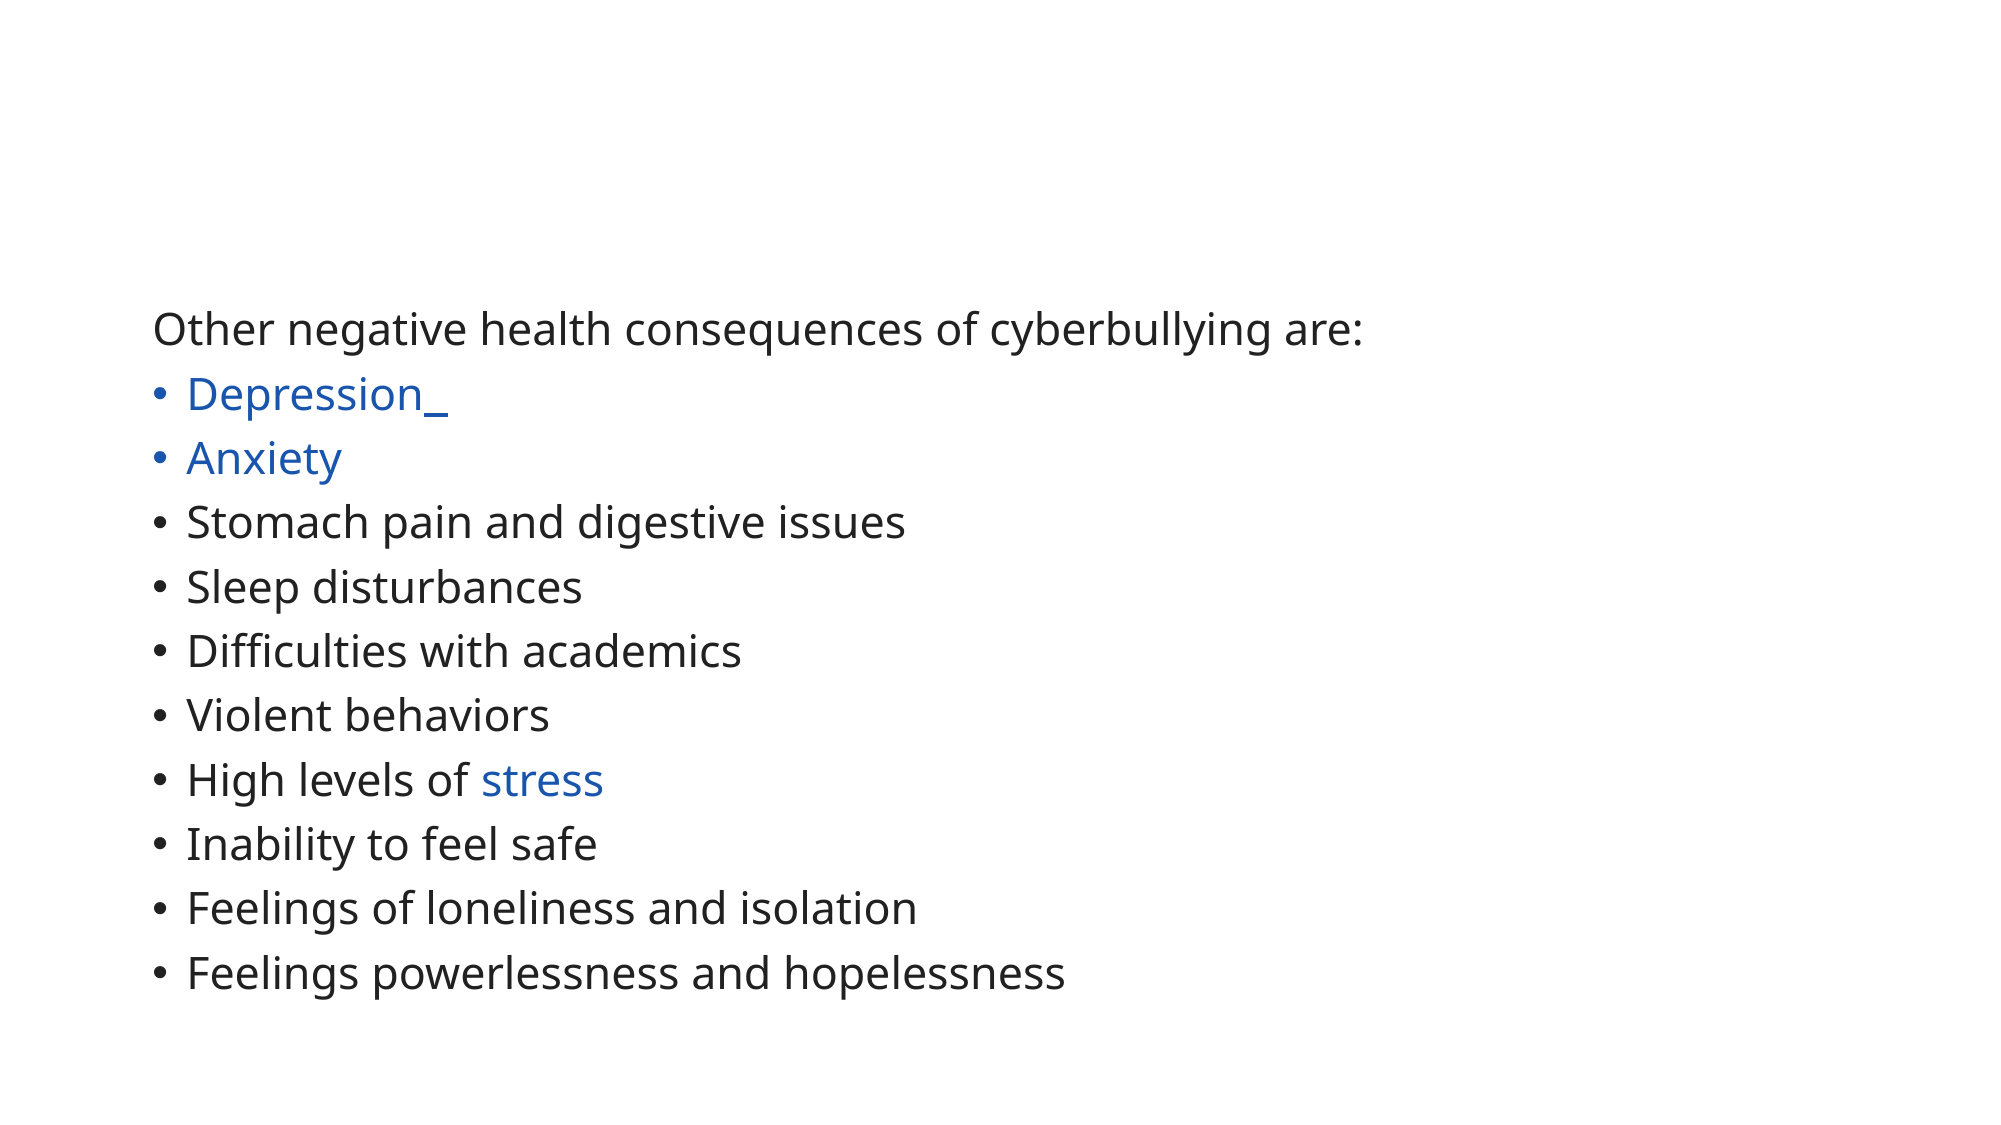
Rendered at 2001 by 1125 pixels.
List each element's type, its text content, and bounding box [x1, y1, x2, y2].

list Other negative health consequences of cyberbullying are: Depression Anxiety Stomach pain and digestive issues Sleep disturbances Difficulties with academics Violent behaviors High levels of stress Inability to feel safe Feelings of loneliness and isolation Feelings powerlessness and hopelessness [137, 299, 1863, 1014]
